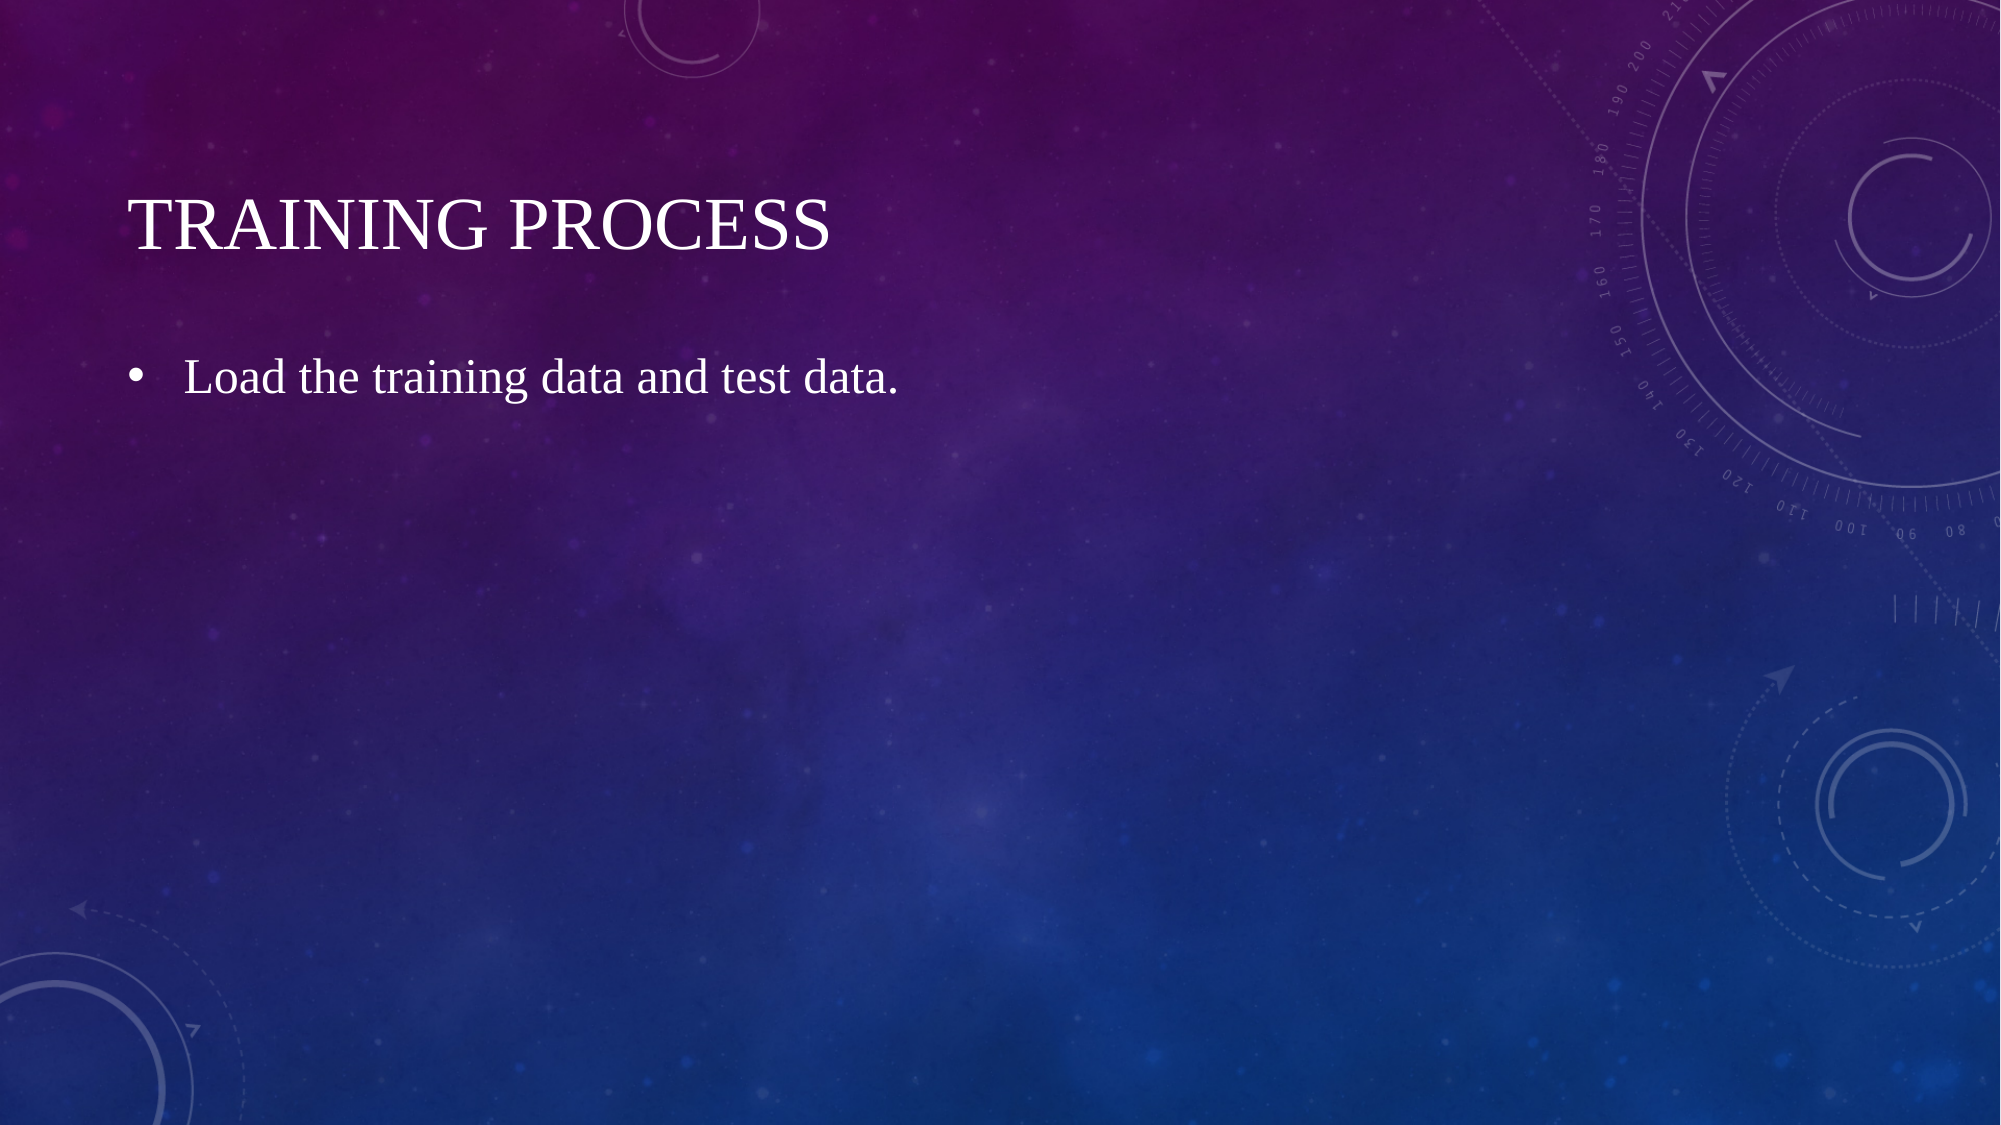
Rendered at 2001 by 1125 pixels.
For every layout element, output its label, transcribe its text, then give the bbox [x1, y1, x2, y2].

title Training process [112, 99, 1982, 339]
picture [0, 0, 2001, 1125]
text_box Load the training data and test data. [112, 336, 1907, 412]
